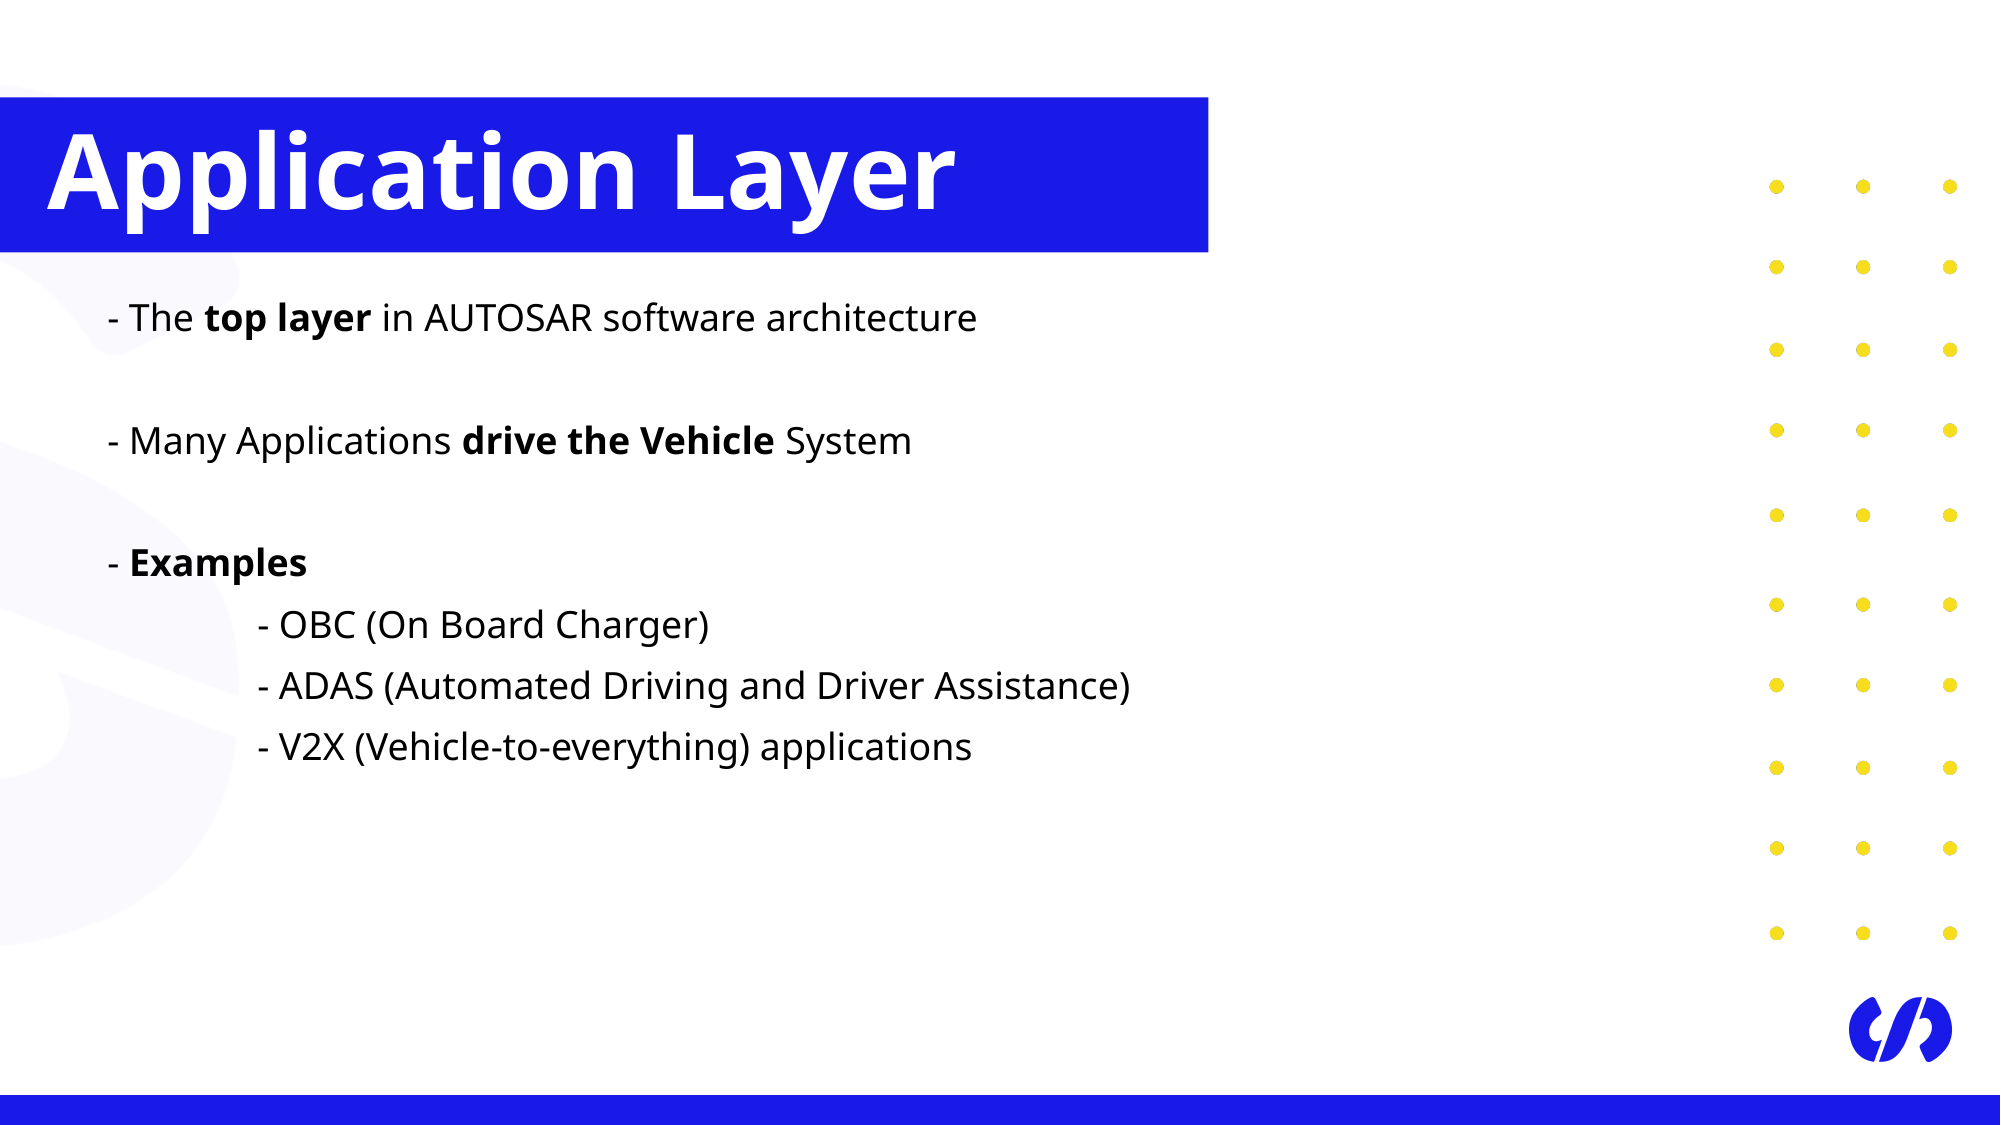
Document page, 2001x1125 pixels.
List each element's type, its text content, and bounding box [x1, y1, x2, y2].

picture [1835, 963, 1966, 1096]
list - The top layer in AUTOSAR software architecture - Many Applications drive the Vehicle System - Examples - OBC (On Board Charger) - ADAS (Automated Driving and Driver Assistance) - V2X (Vehicle-to-everything) applications [84, 291, 1711, 1096]
picture [1760, 174, 2000, 522]
picture [1760, 592, 2000, 940]
title Application Layer [32, 98, 1209, 254]
